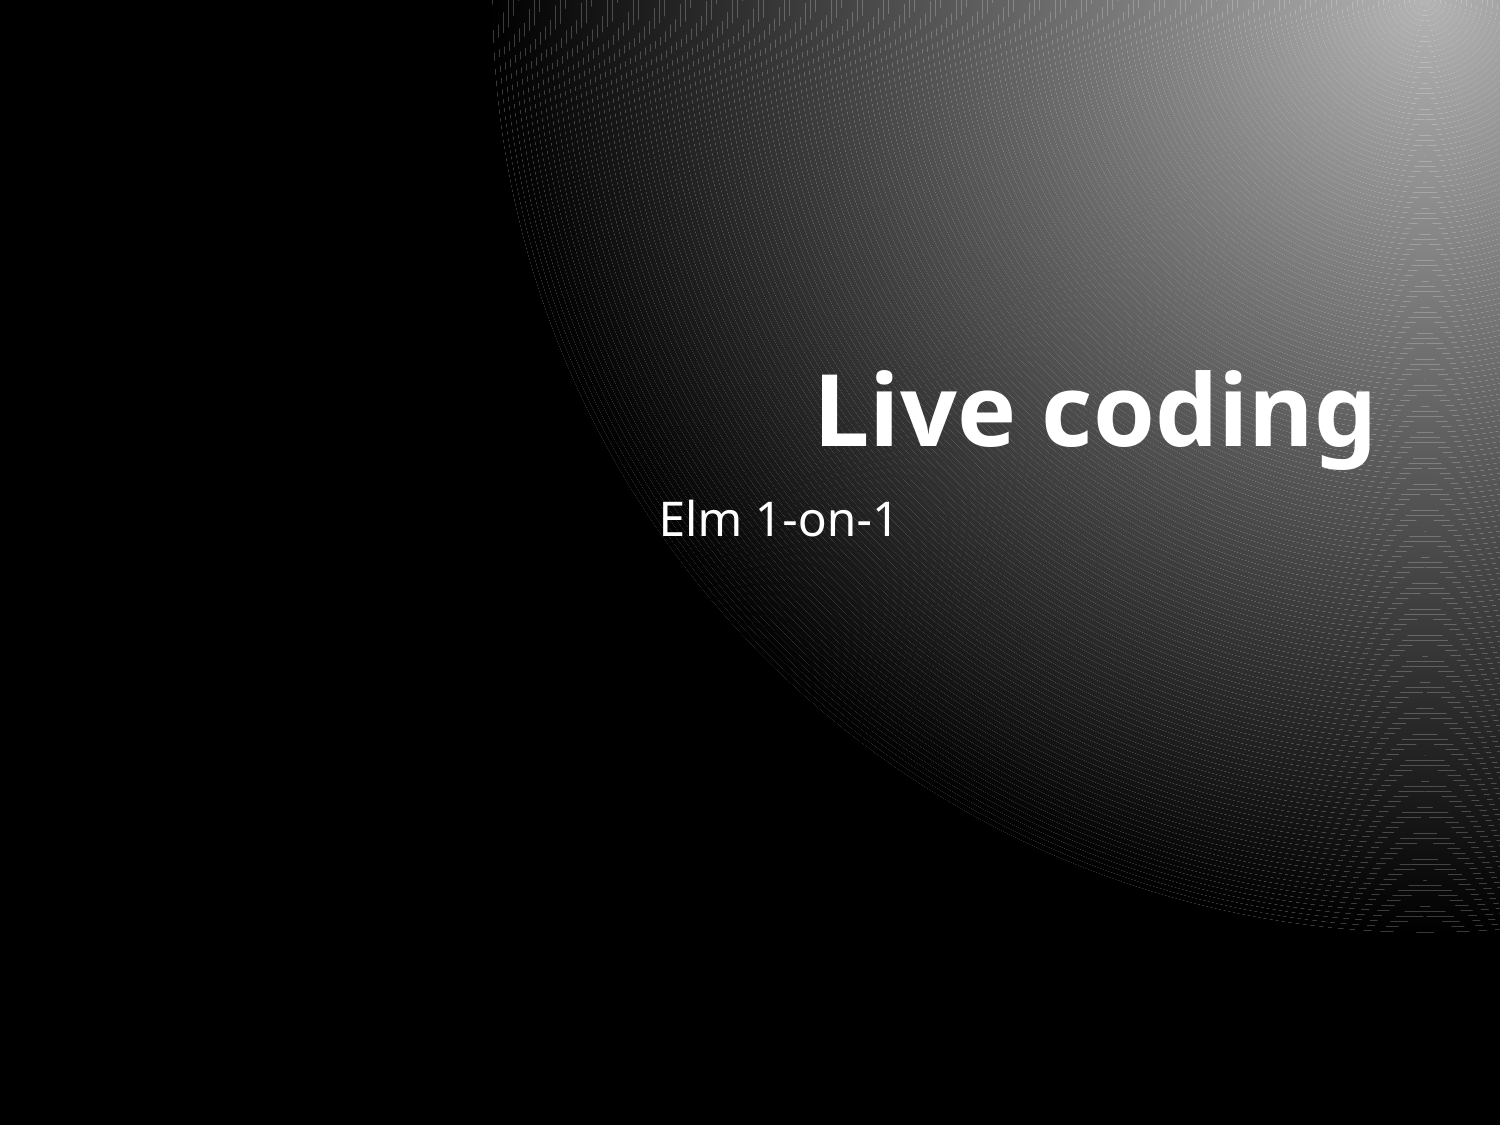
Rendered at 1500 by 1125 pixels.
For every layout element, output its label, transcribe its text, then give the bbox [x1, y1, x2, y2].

list Elm 1-on-1 [643, 481, 1394, 720]
title Live coding [118, 173, 1394, 474]
